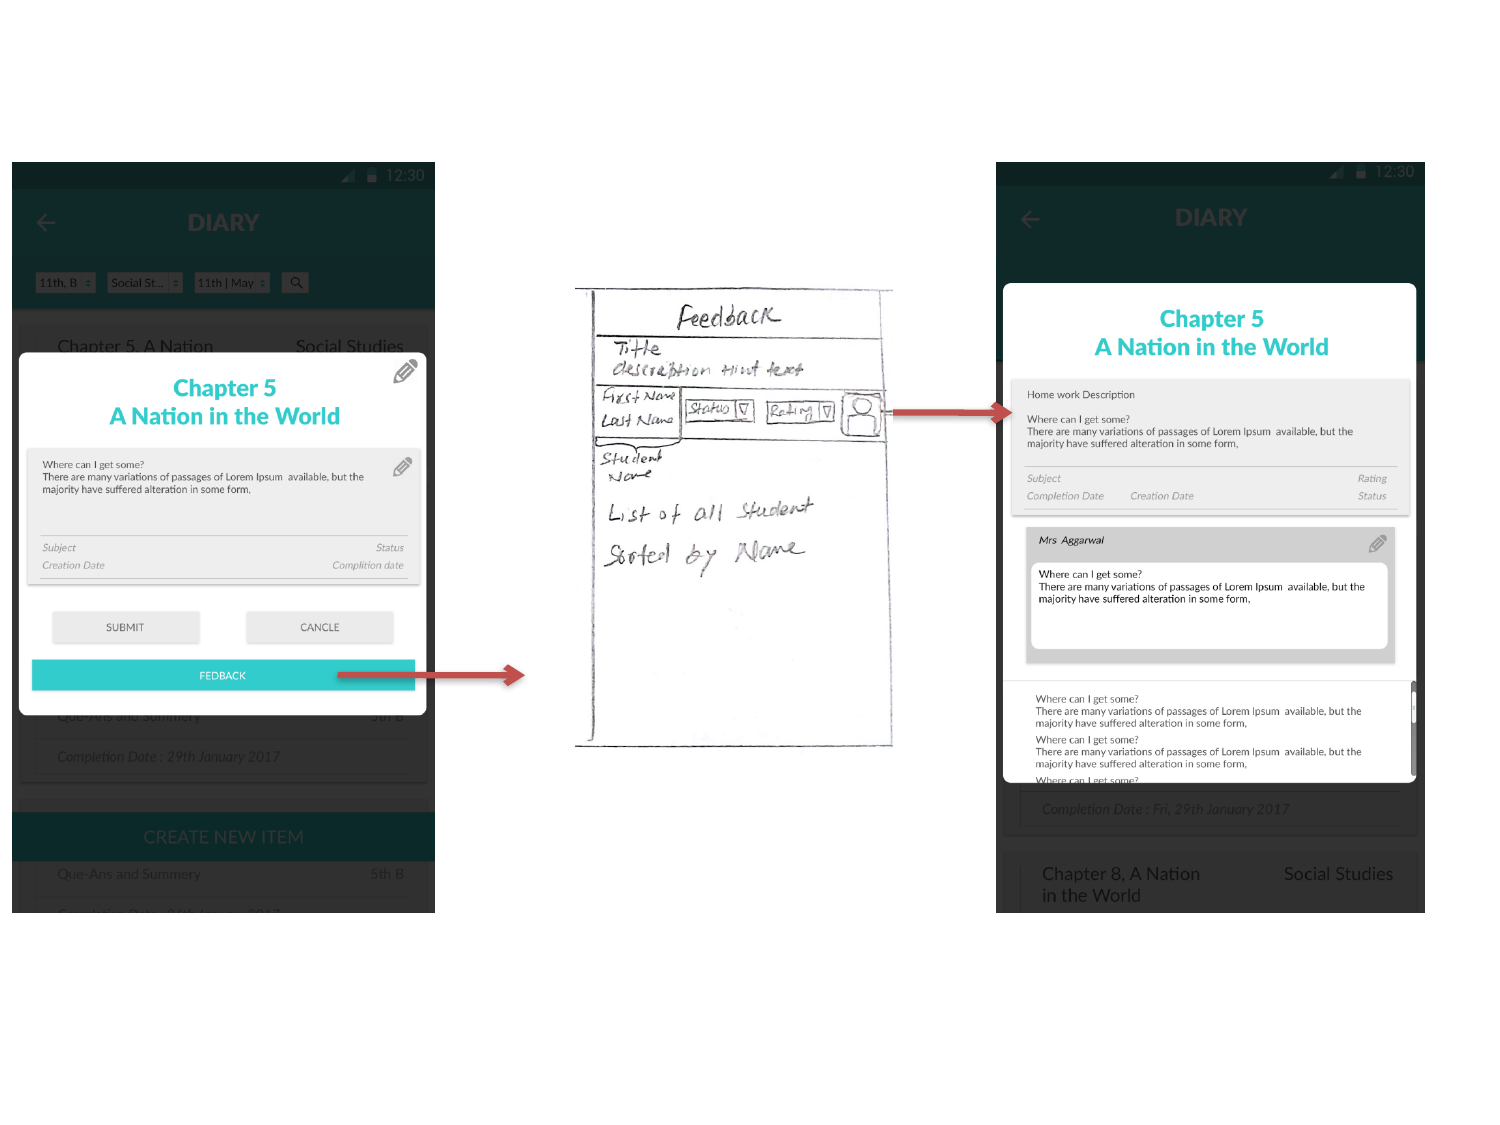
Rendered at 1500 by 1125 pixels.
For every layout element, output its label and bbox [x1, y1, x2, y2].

picture [12, 162, 435, 913]
picture [574, 274, 894, 761]
picture [995, 162, 1426, 913]
